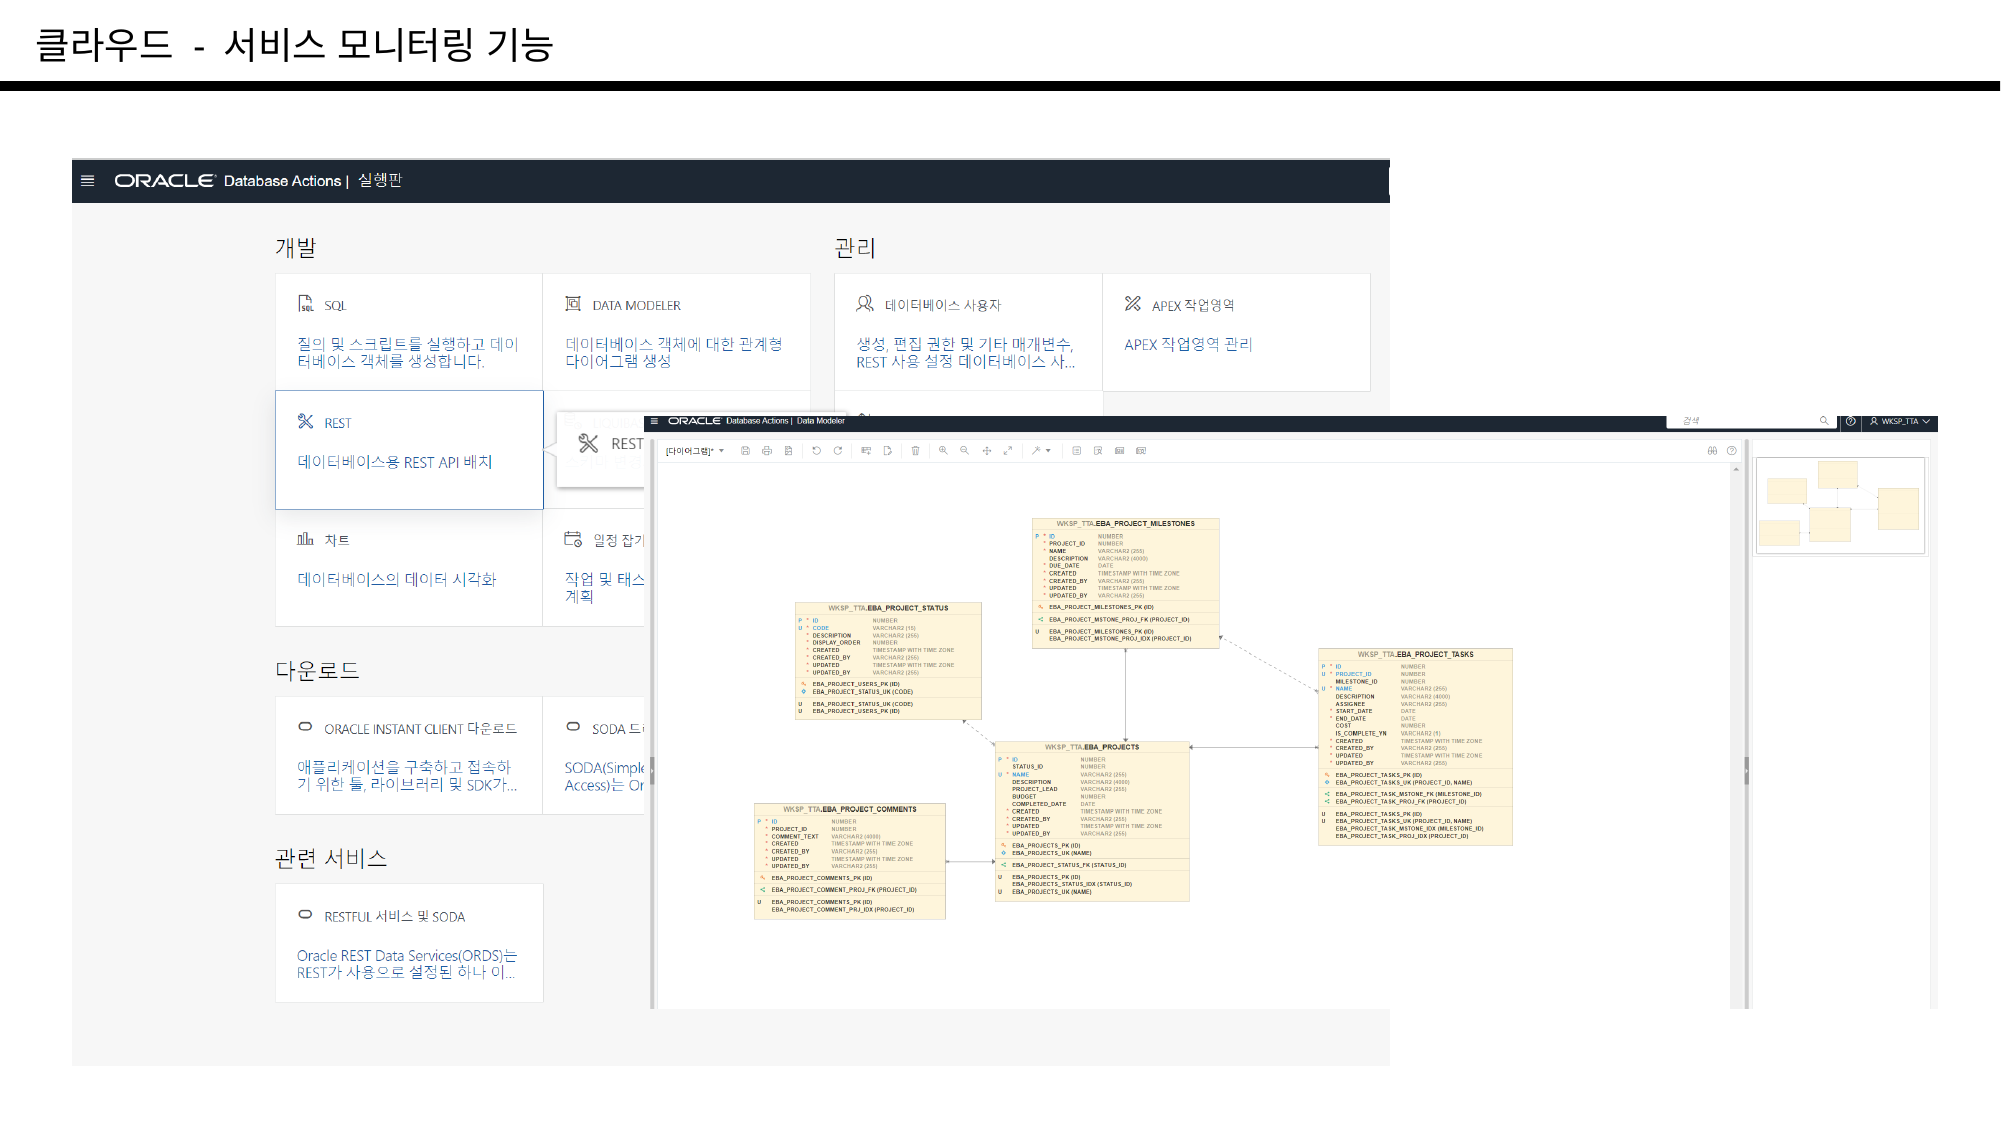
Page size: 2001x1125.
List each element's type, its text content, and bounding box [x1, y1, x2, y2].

picture [72, 155, 1938, 1066]
text_box 클라우드 - 서비스 모니터링 기능 [21, 15, 571, 75]
